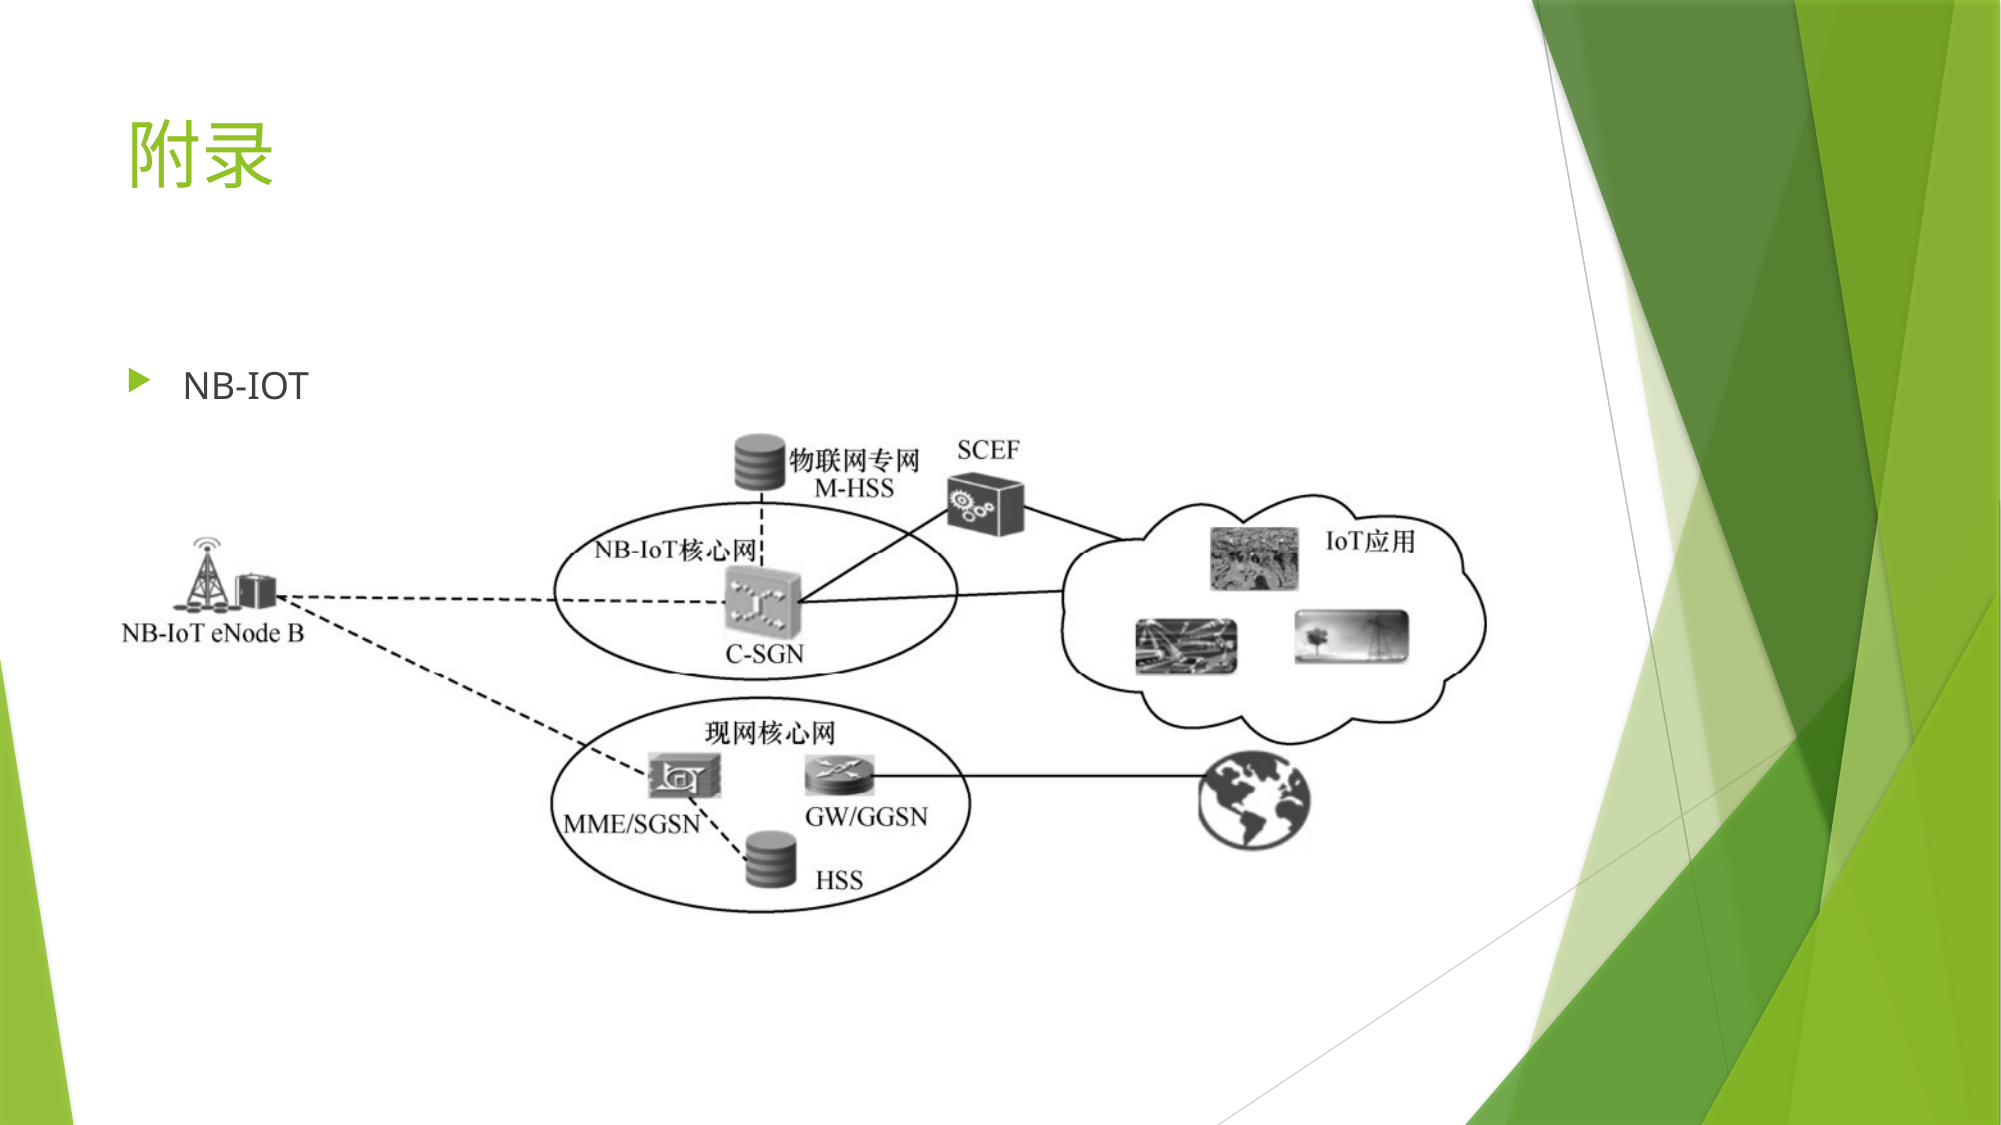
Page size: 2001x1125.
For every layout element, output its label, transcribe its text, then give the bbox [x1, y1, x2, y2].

title 附录 [111, 99, 1522, 317]
list NB-IOT [111, 354, 1522, 992]
picture [110, 421, 1497, 924]
